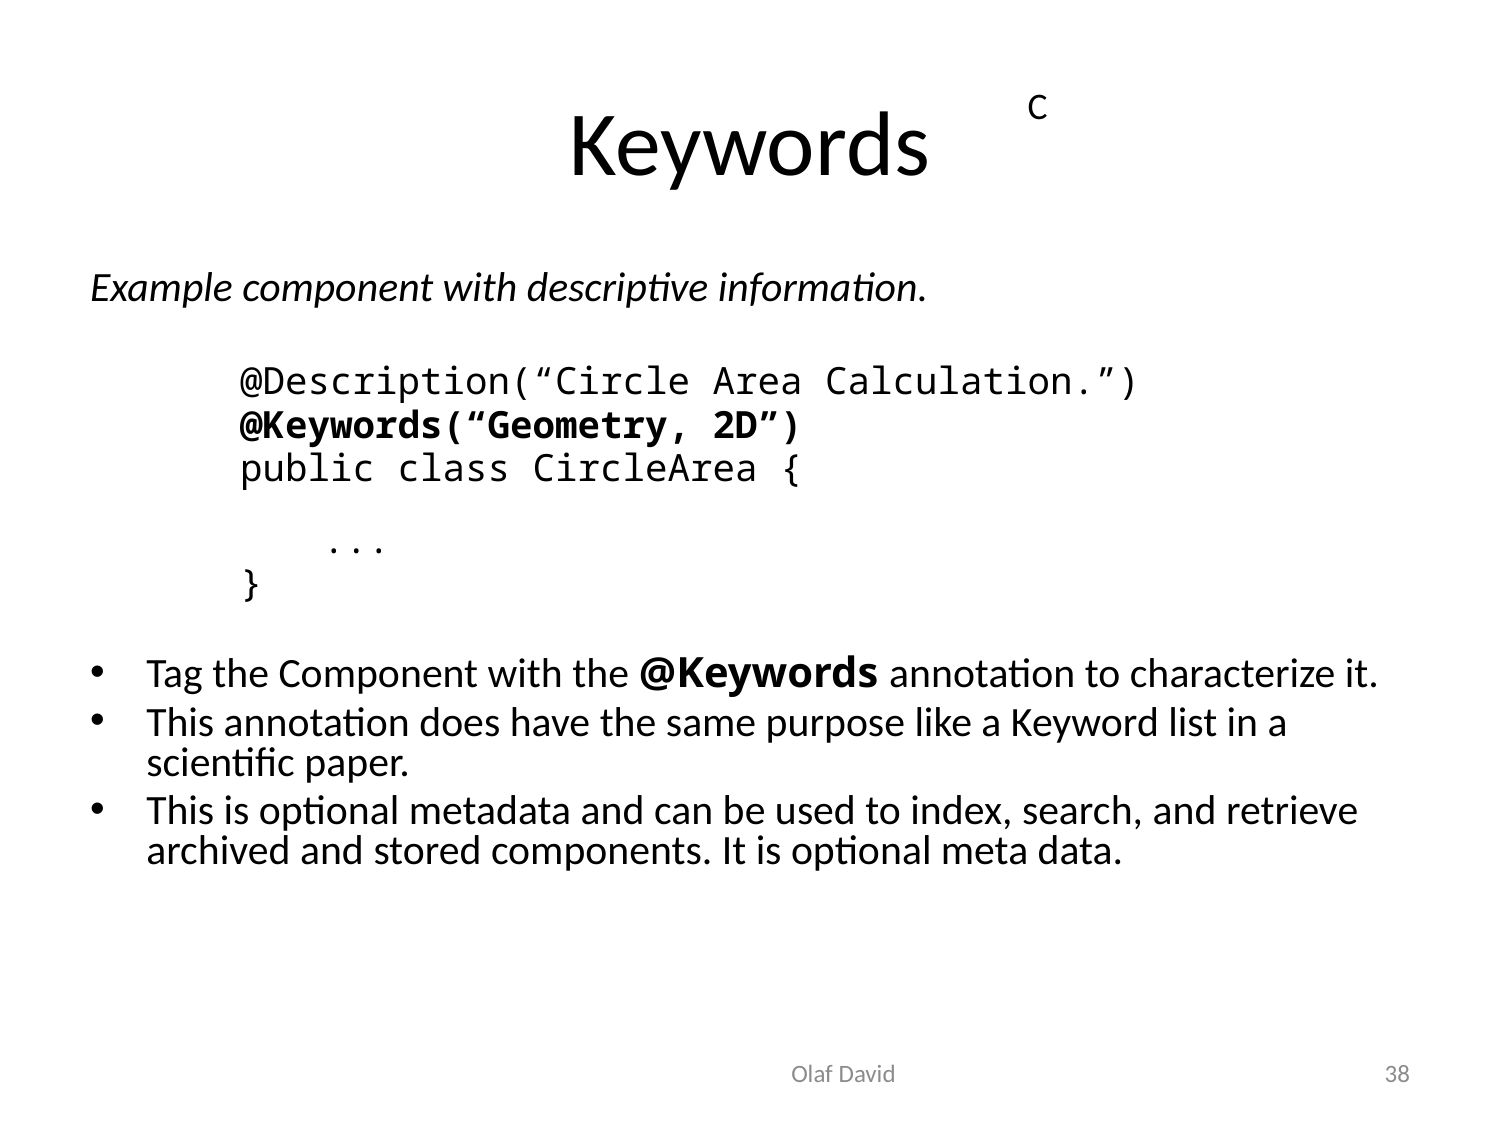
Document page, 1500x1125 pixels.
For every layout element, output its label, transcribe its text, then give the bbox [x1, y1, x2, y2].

footer Olaf David [512, 1042, 1175, 1103]
text_box C [1012, 74, 1063, 135]
slide_number 38 [1212, 1042, 1425, 1103]
text_box Example component with descriptive information. @Description(“Circle Area Calculation.”) @Keywords(“Geometry, 2D”) public class CircleArea { ... } Tag the Component with the @Keywords annotation to characterize it. This annotation does have the same purpose like a Keyword list in a scientific paper. This is optional metadata and can be used to index, search, and retrieve archived and stored components. It is optional meta data. [74, 262, 1425, 1005]
title Keywords [75, 45, 1425, 233]
